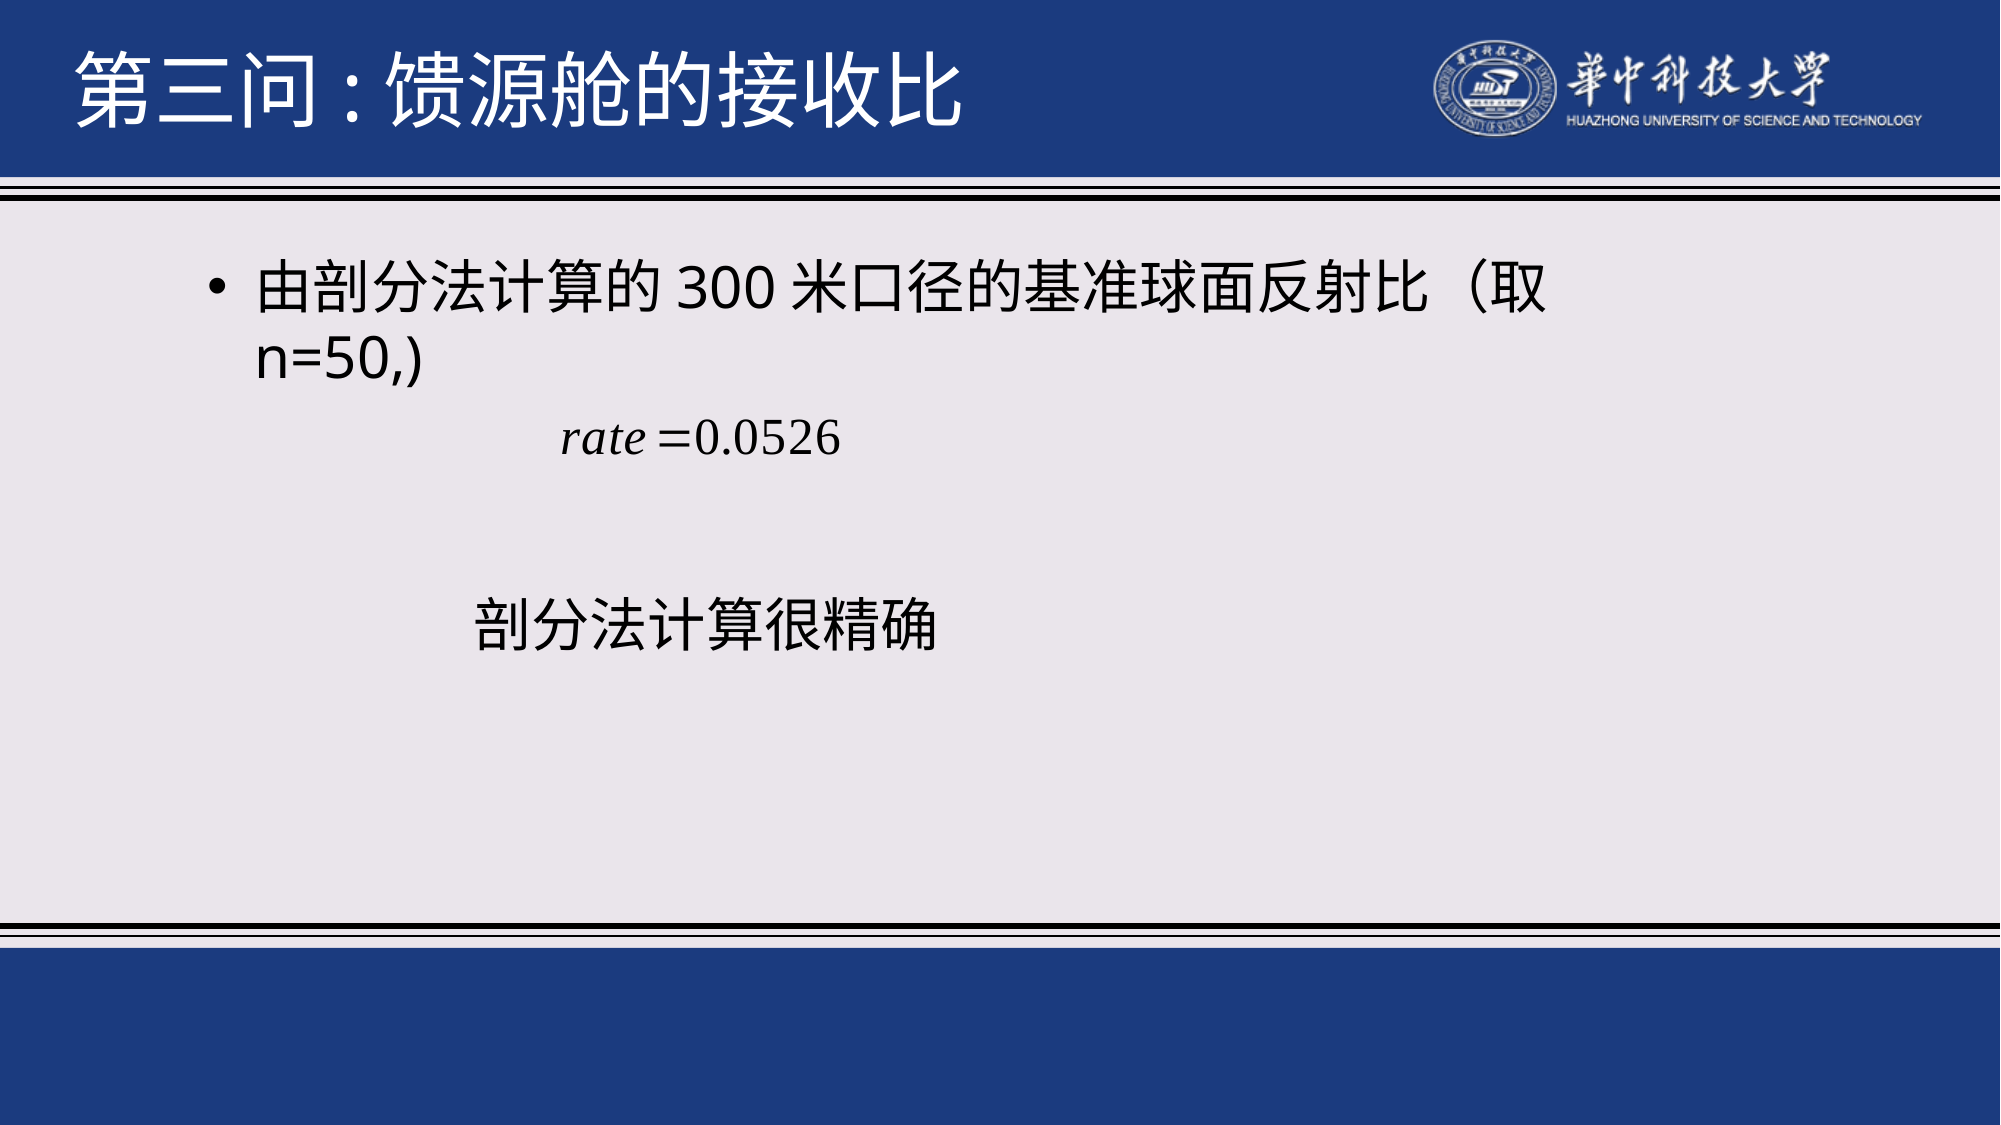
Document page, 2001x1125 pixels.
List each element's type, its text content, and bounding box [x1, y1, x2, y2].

text_box 剖分法计算很精确 [458, 581, 1010, 666]
text_box 由剖分法计算的300米口径的基准球面反射比（取n=50,) [193, 243, 1735, 398]
picture [1428, 31, 1957, 146]
text_box 第三问:馈源舱的接收比 [56, 31, 1340, 146]
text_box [552, 406, 845, 468]
